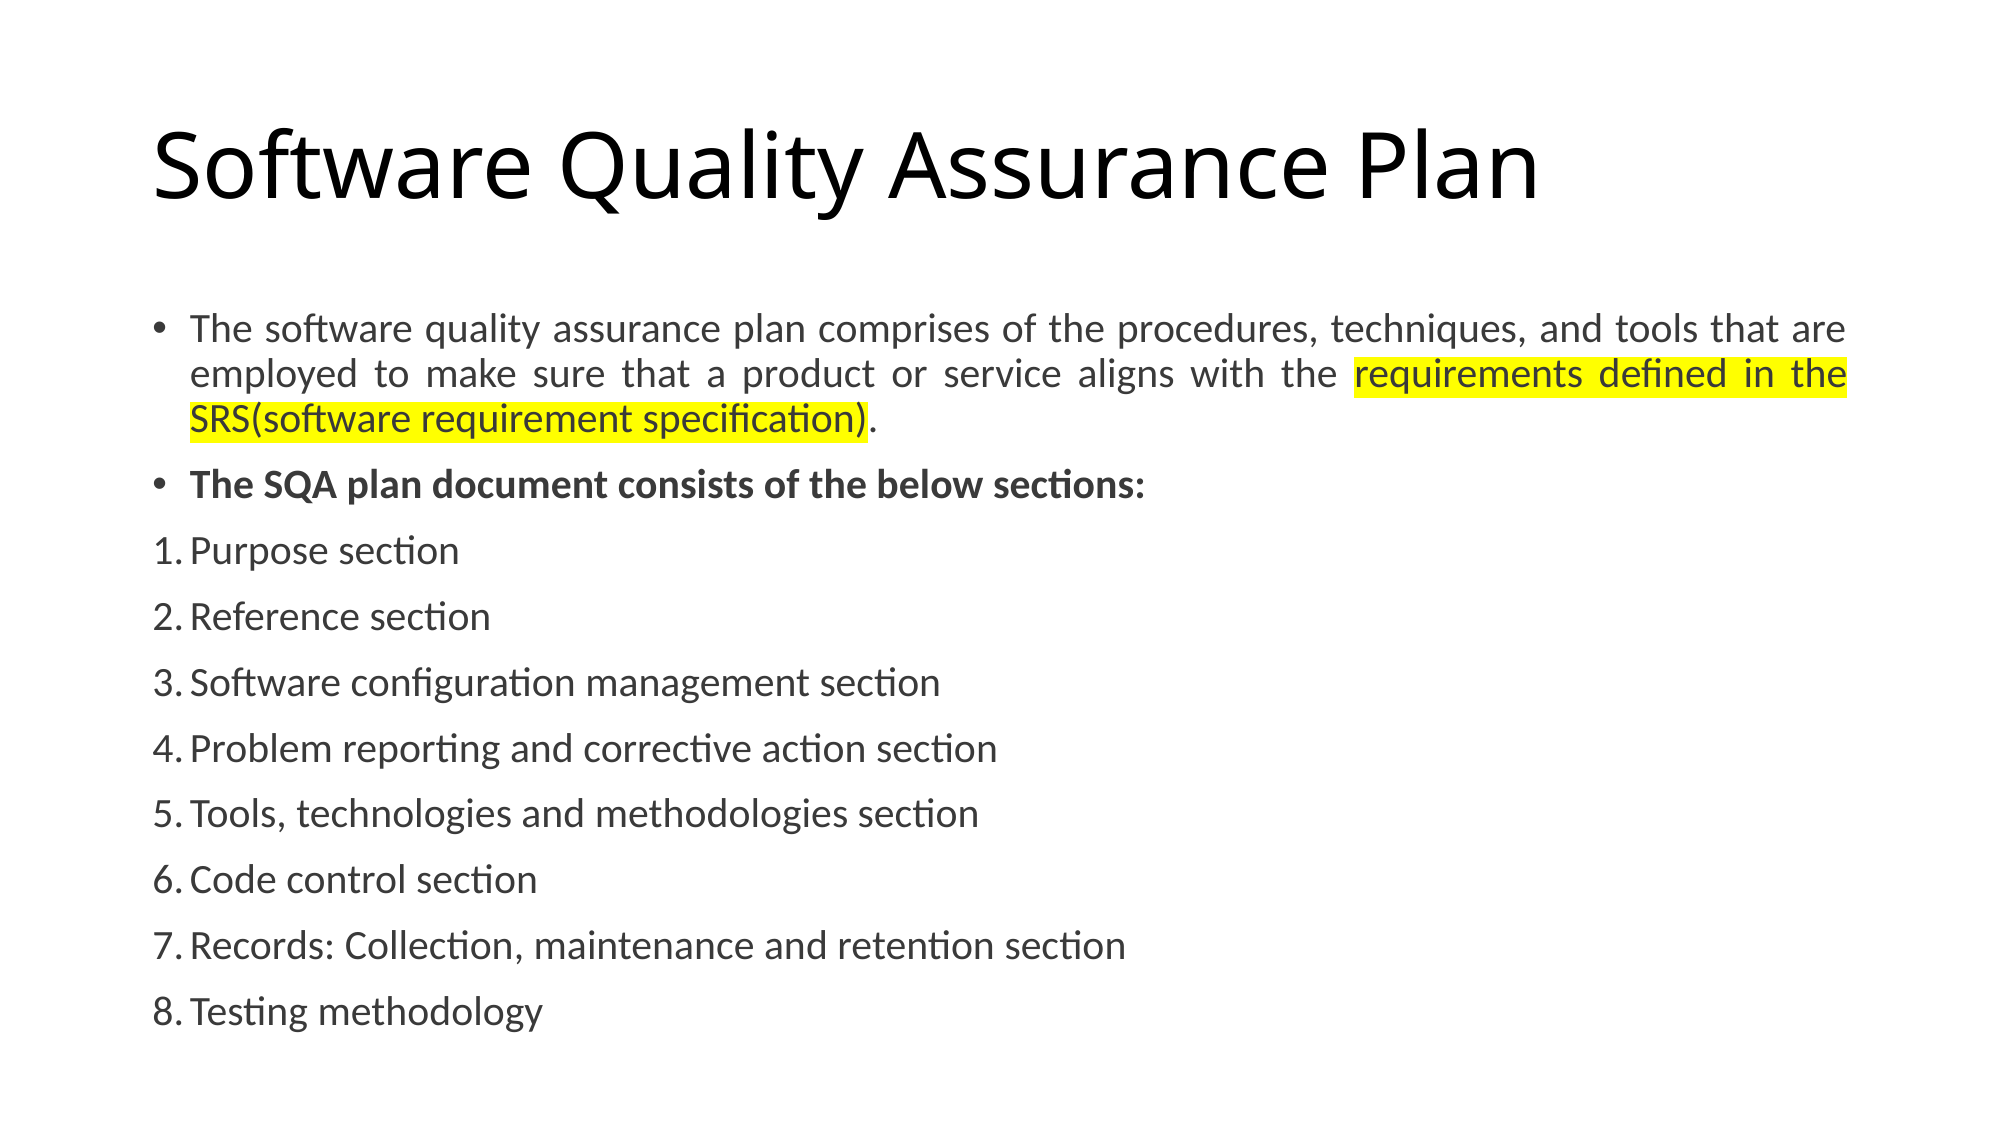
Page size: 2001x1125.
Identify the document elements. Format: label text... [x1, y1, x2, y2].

list The software quality assurance plan comprises of the procedures, techniques, and tools that are employed to make sure that a product or service aligns with the requirements defined in the SRS(software requirement specification). The SQA plan document consists of the below sections: Purpose section Reference section Software configuration management section Problem reporting and corrective action section Tools, technologies and methodologies section Code control section Records: Collection, maintenance and retention section Testing methodology [137, 299, 1863, 1014]
title Software Quality Assurance Plan [137, 59, 1863, 278]
